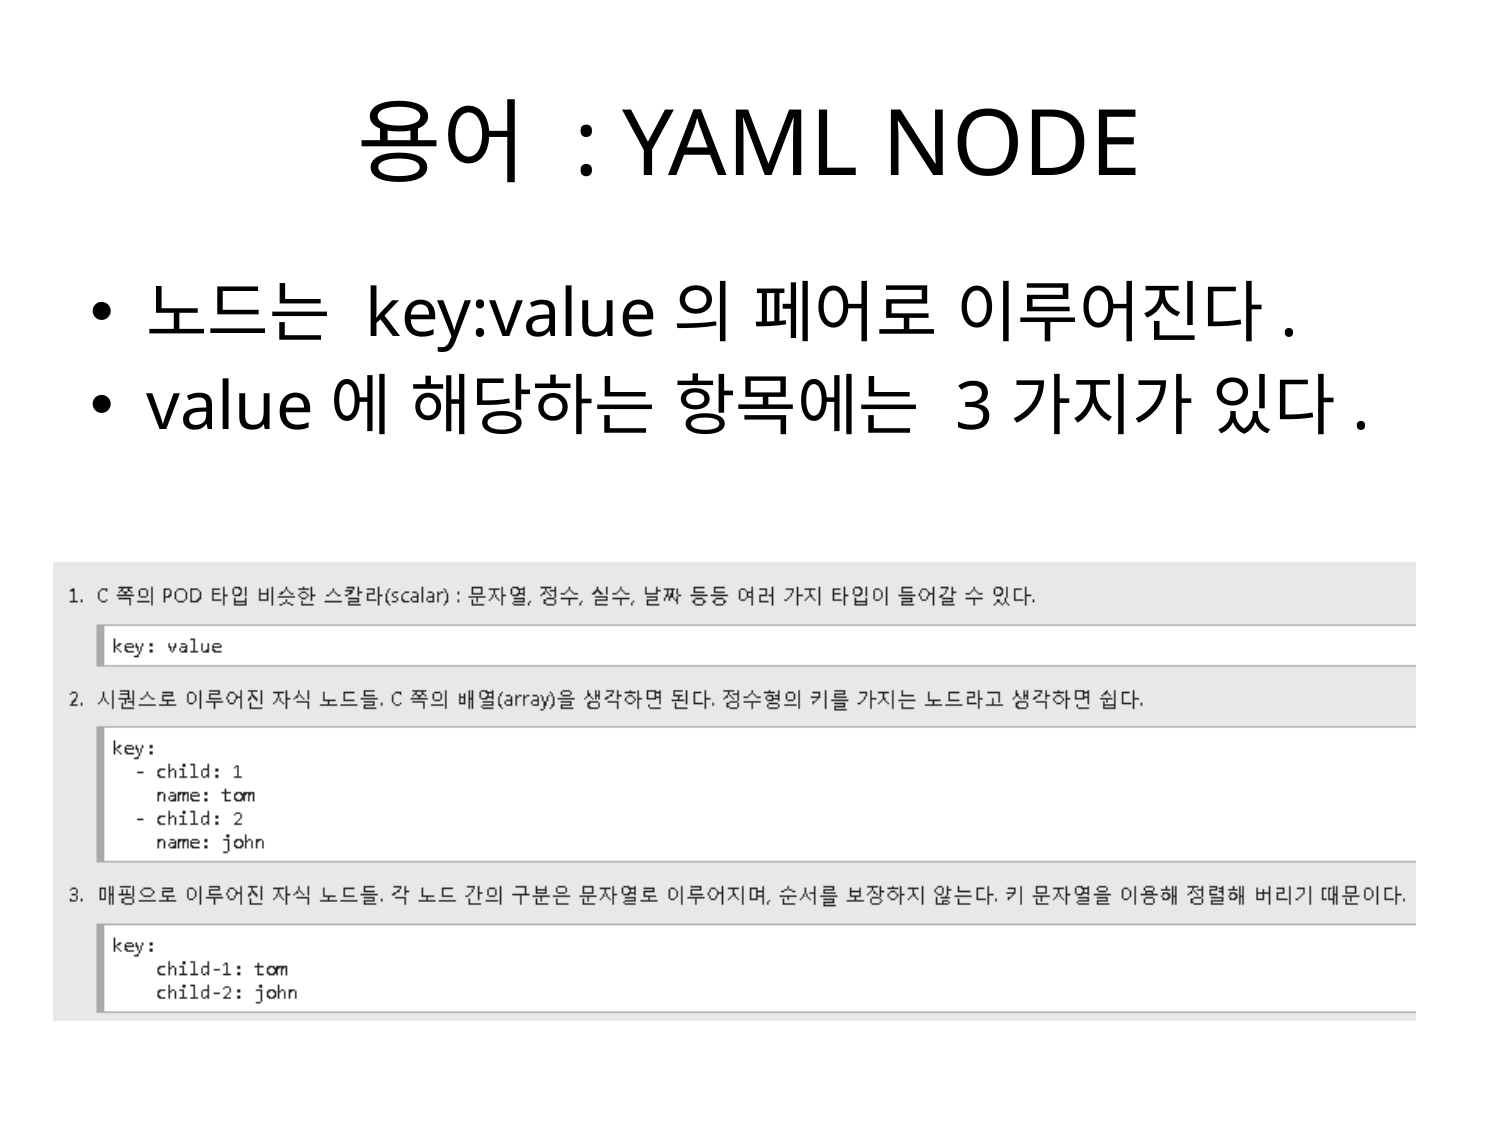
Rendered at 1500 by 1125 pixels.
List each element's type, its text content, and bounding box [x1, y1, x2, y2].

list 노드는 key:value의 페어로 이루어진다. value에 해당하는 항목에는 3가지가 있다. [75, 262, 1425, 1005]
title 용어 : YAML NODE [75, 45, 1425, 233]
picture [52, 562, 1416, 1021]
